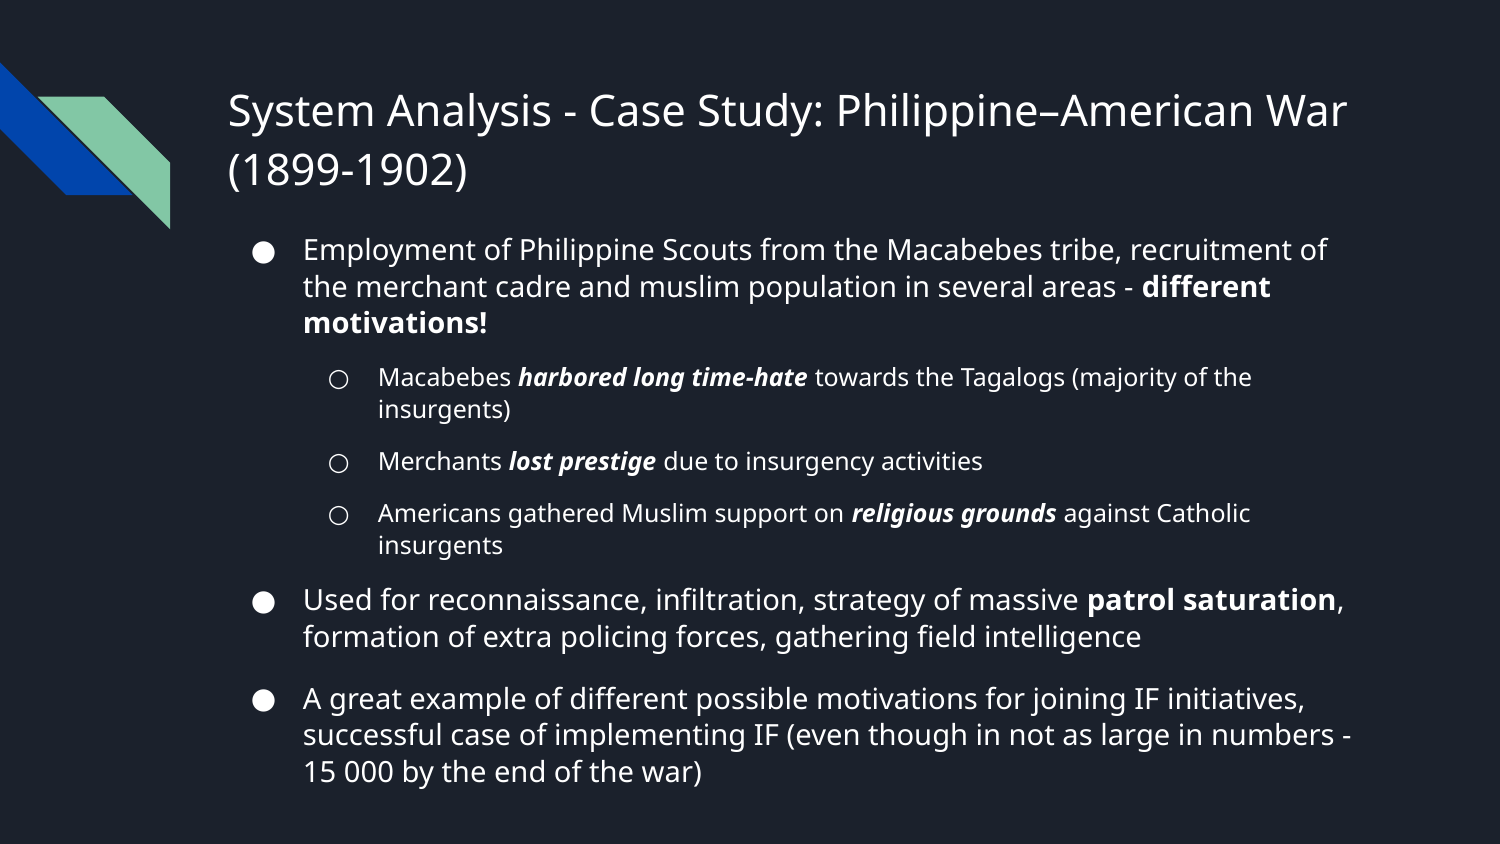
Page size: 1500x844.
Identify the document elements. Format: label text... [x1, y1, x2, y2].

title System Analysis - Case Study: Philippine–American War (1899-1902) [212, 64, 1368, 214]
list Employment of Philippine Scouts from the Macabebes tribe, recruitment of the merchant cadre and muslim population in several areas - different motivations! Macabebes harbored long time-hate towards the Tagalogs (majority of the insurgents) Merchants lost prestige due to insurgency activities Americans gathered Muslim support on religious grounds against Catholic insurgents Used for reconnaissance, infiltration, strategy of massive patrol saturation, formation of extra policing forces, gathering field intelligence A great example of different possible motivations for joining IF initiatives, successful case of implementing IF (even though in not as large in numbers - 15 000 by the end of the war) [212, 214, 1368, 735]
